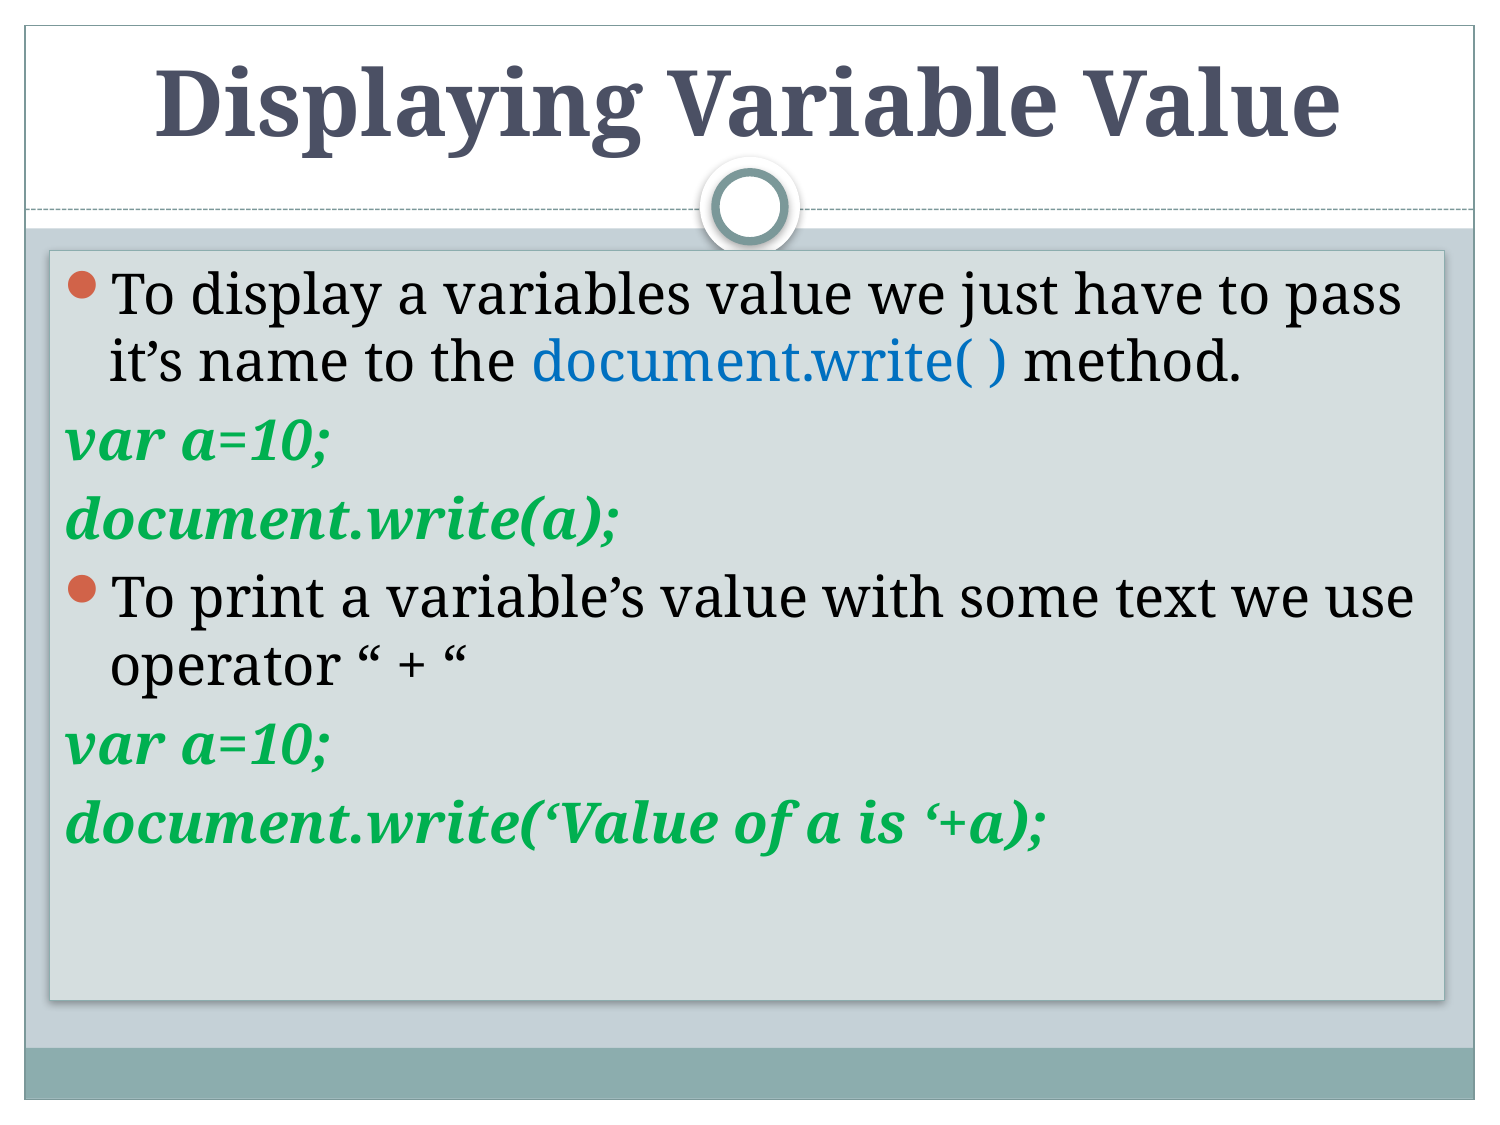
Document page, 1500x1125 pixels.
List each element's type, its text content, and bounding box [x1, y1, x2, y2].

title Displaying Variable Value [49, 37, 1450, 162]
list To display a variables value we just have to pass it’s name to the document.write( ) method. var a=10; document.write(a); To print a variable’s value with some text we use operator “ + “ var a=10; document.write(‘Value of a is ‘+a); [49, 250, 1445, 1001]
